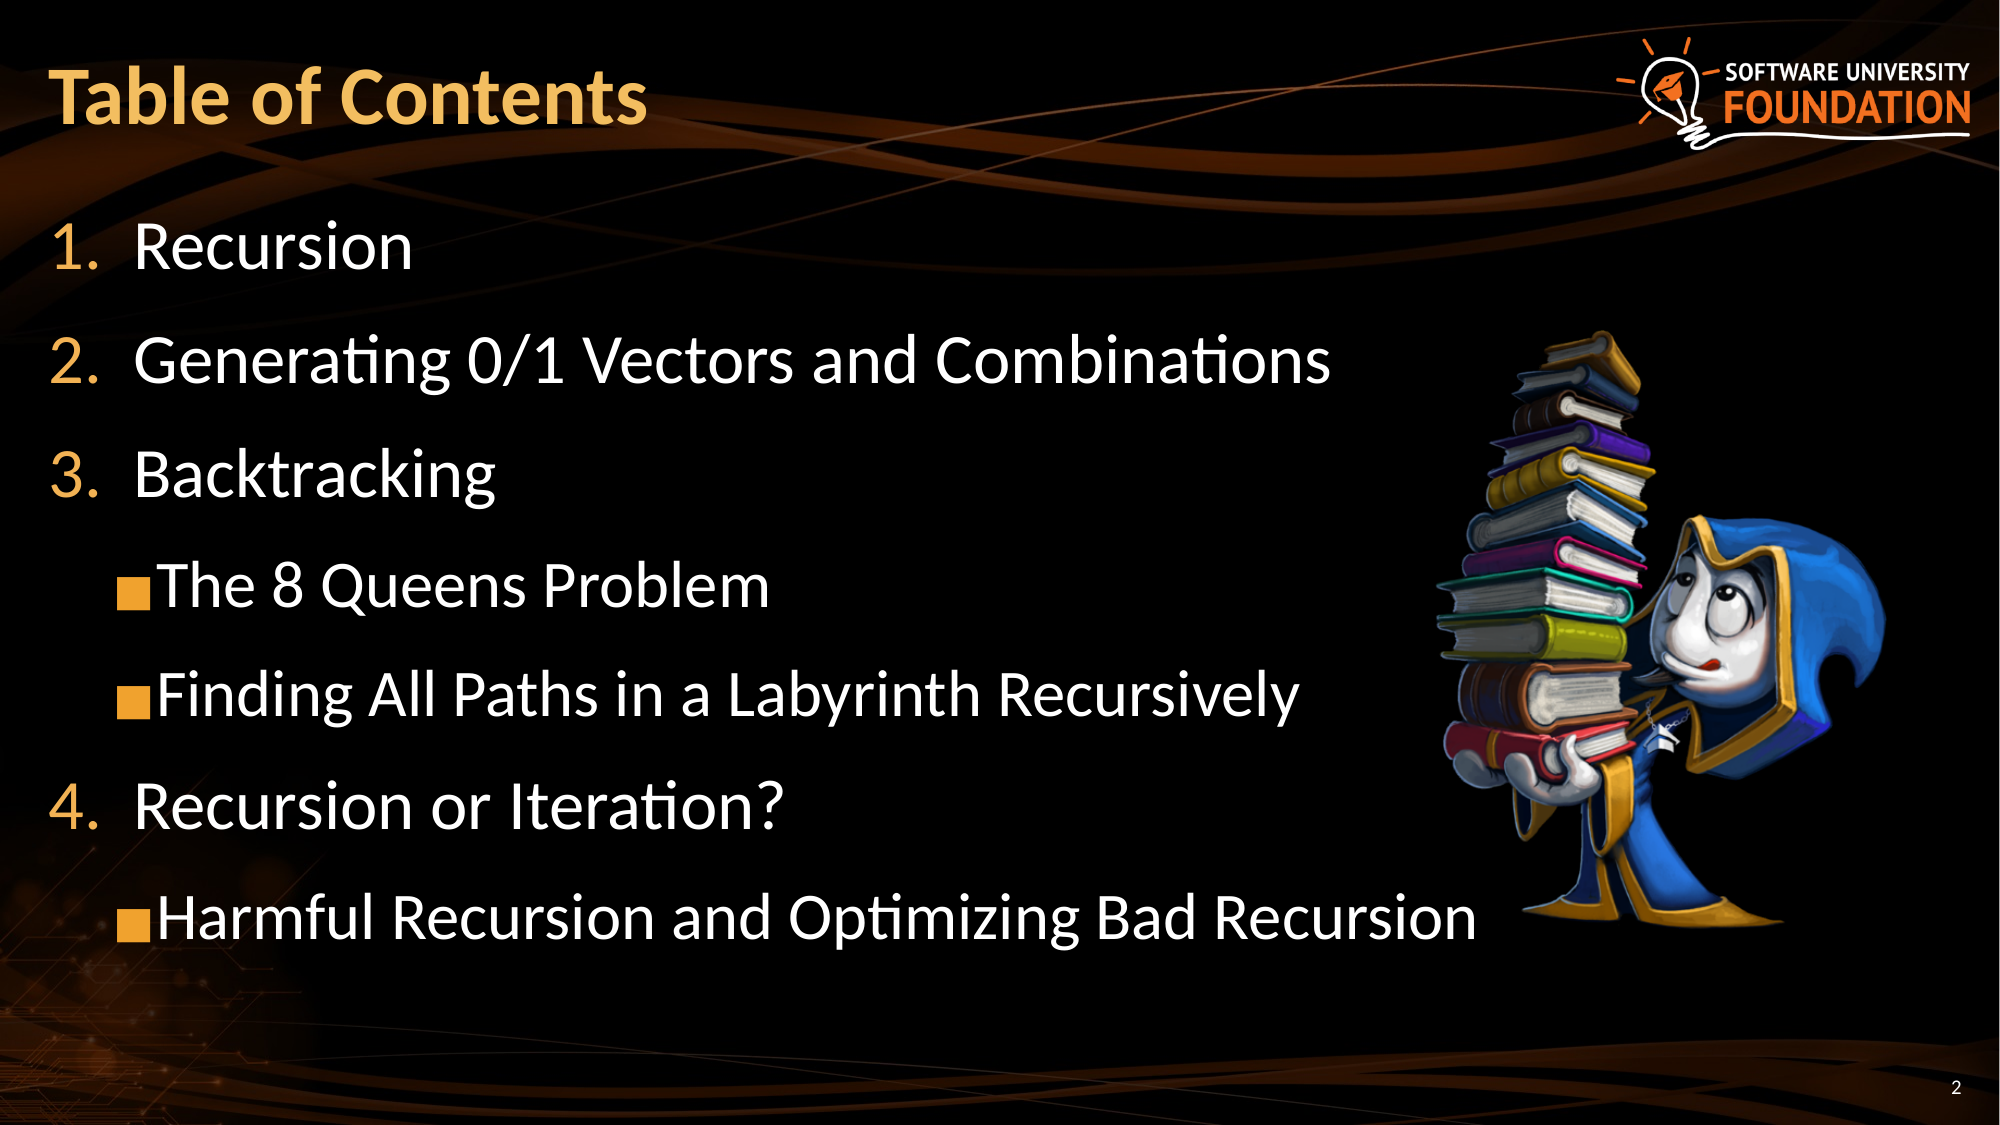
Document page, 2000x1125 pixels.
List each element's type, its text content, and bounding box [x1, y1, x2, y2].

picture [0, 0, 2000, 1125]
list Recursion Generating 0/1 Vectors and Combinations Backtracking The 8 Queens Problem Finding All Paths in a Labyrinth Recursively Recursion or Iteration? Harmful Recursion and Optimizing Bad Recursion [31, 188, 1968, 1103]
title Table of Contents [30, 6, 1602, 189]
